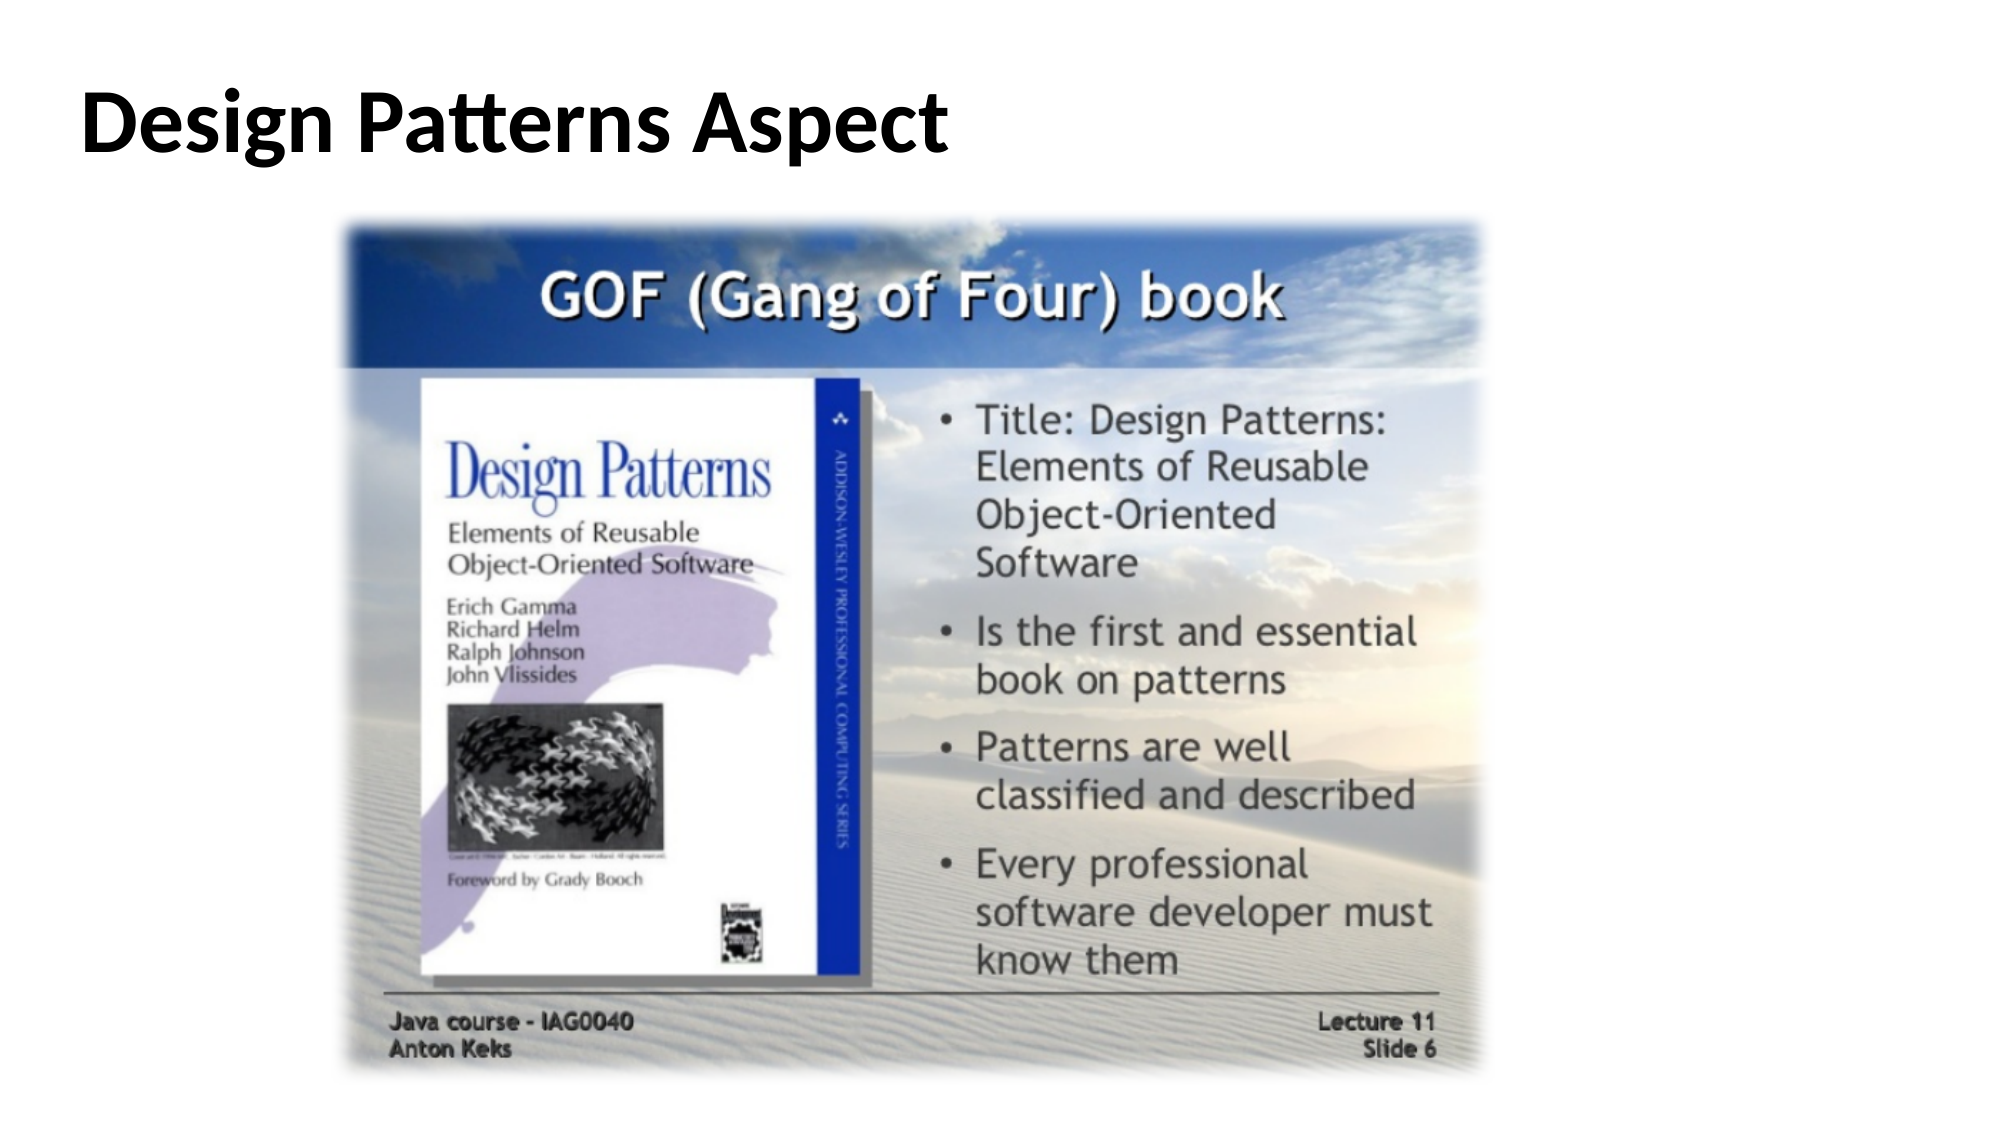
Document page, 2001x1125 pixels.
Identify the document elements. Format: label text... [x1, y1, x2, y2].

title Design Patterns Aspect [65, 14, 1791, 232]
picture [331, 210, 1497, 1085]
